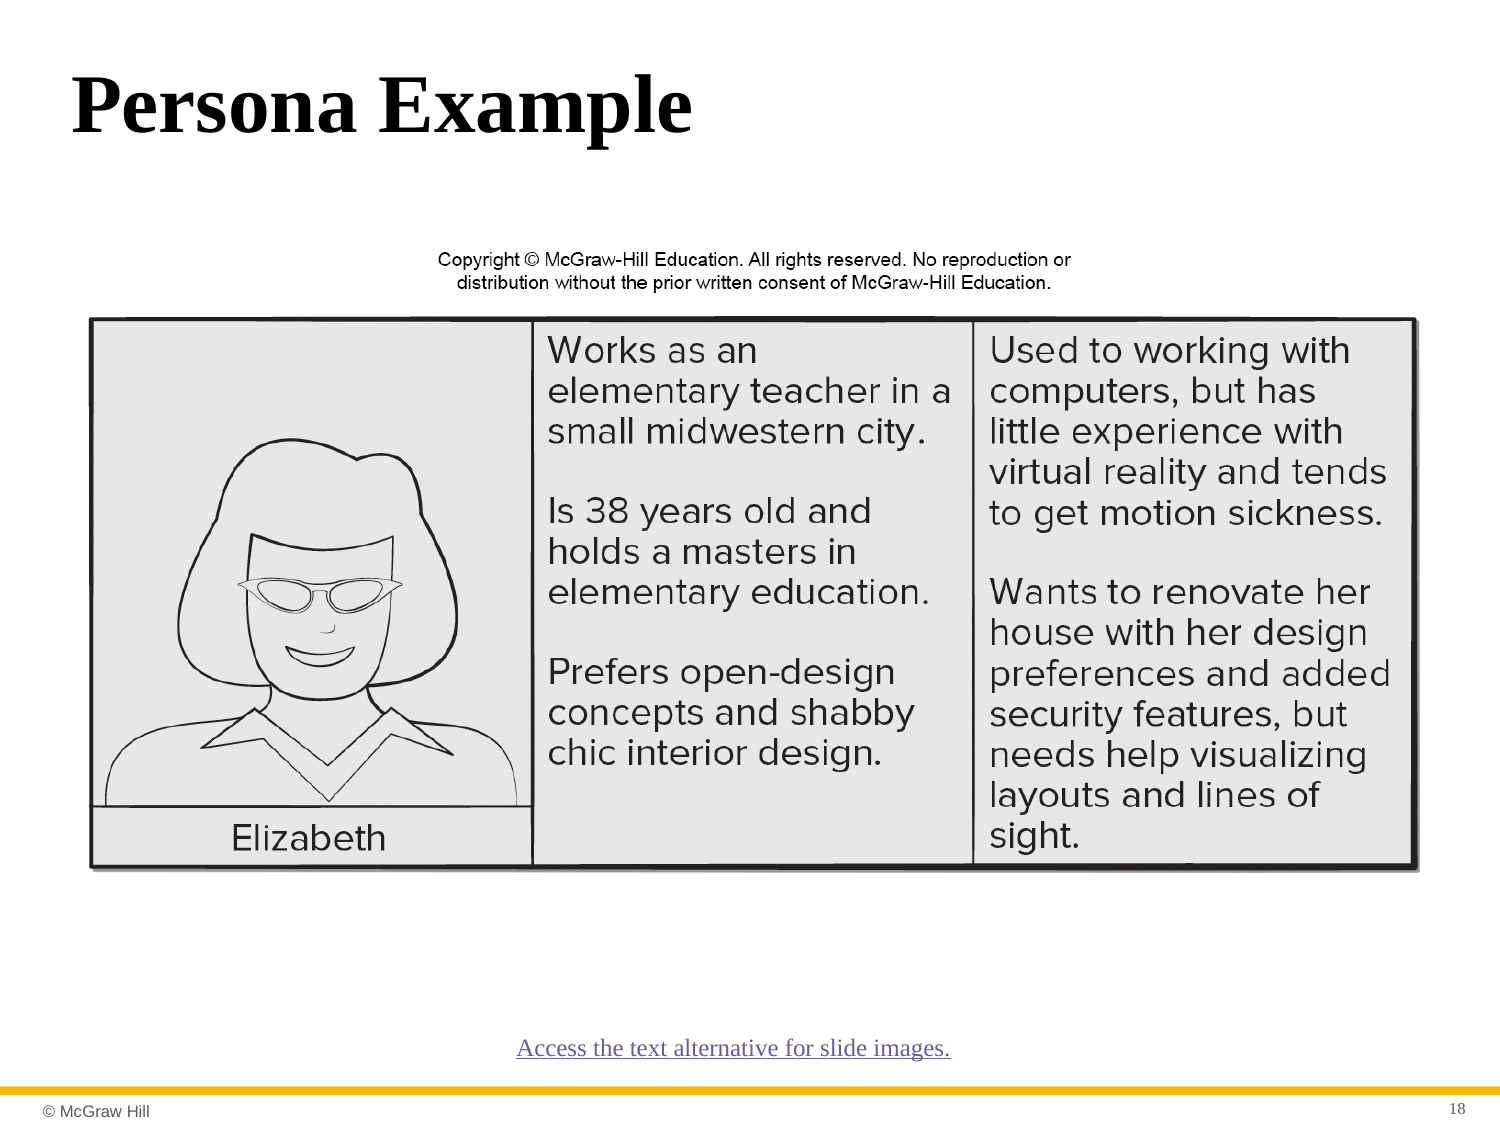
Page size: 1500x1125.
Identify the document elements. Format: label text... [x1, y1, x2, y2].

picture [88, 252, 1420, 873]
list Access the text alternative for slide images. [488, 1024, 979, 1069]
title Persona Example [56, 50, 1444, 162]
slide_number 18 [1415, 1094, 1474, 1122]
